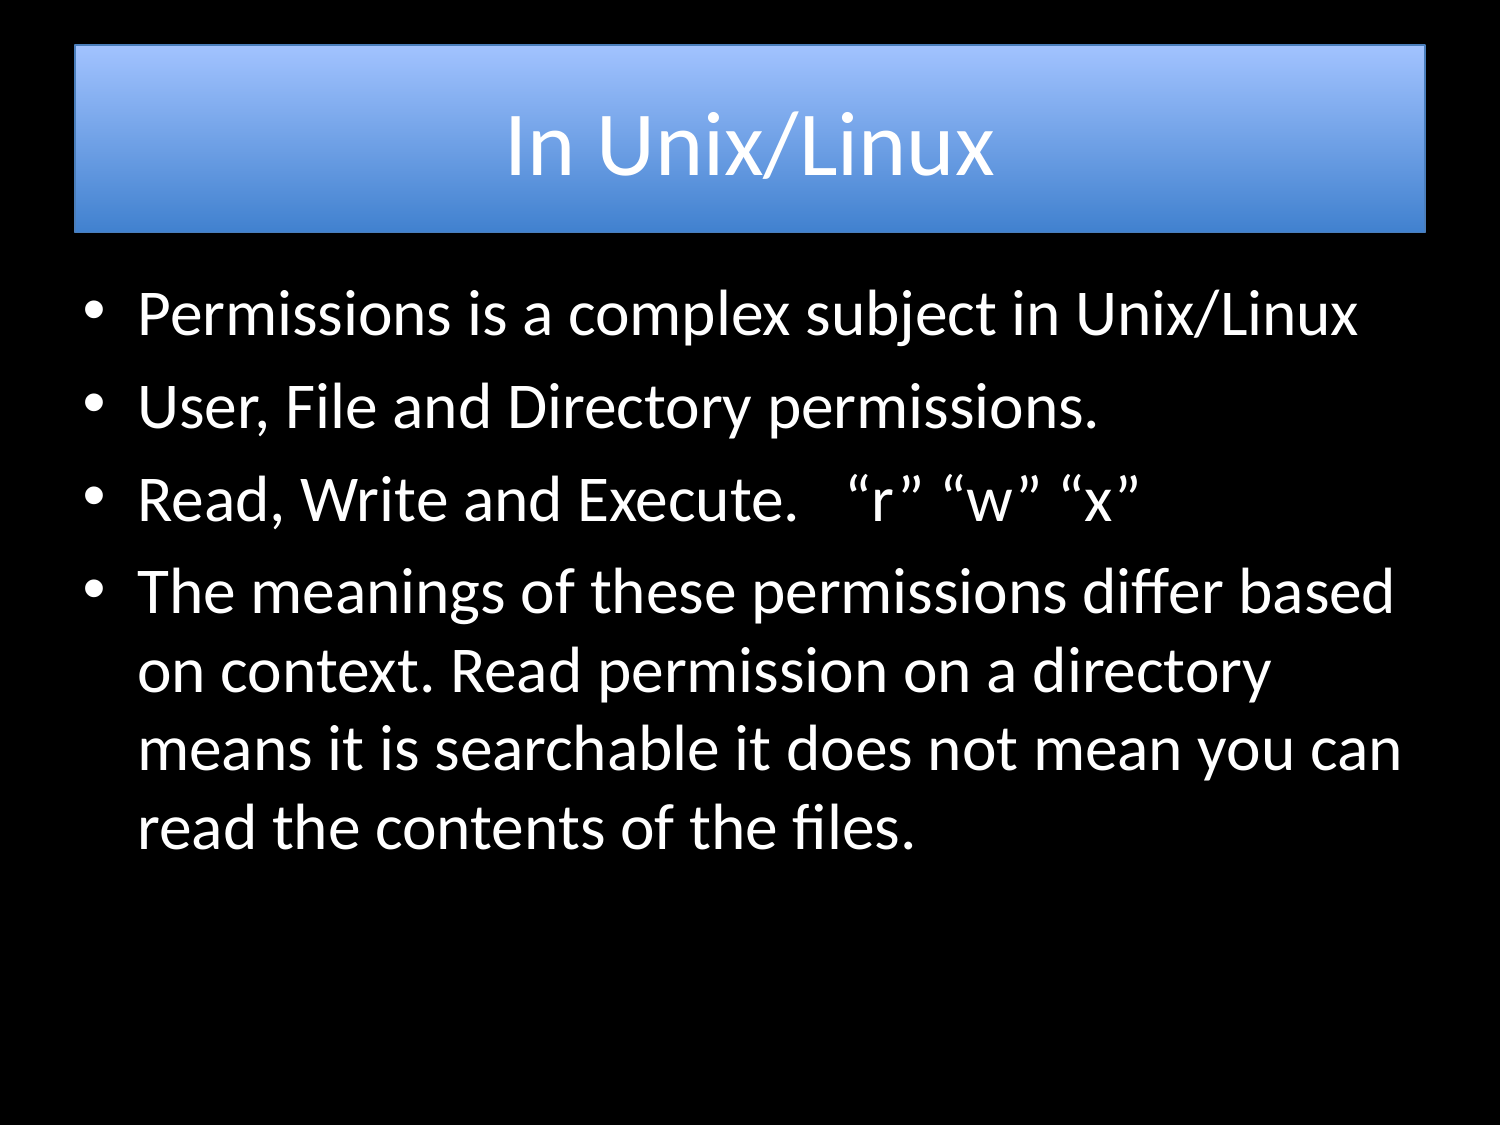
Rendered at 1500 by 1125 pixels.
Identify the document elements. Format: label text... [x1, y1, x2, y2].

list Permissions is a complex subject in Unix/Linux User, File and Directory permissions. Read, Write and Execute. “r” “w” “x” The meanings of these permissions differ based on context. Read permission on a directory means it is searchable it does not mean you can read the contents of the files. [74, 261, 1426, 1006]
title In Unix/Linux [74, 44, 1426, 234]
